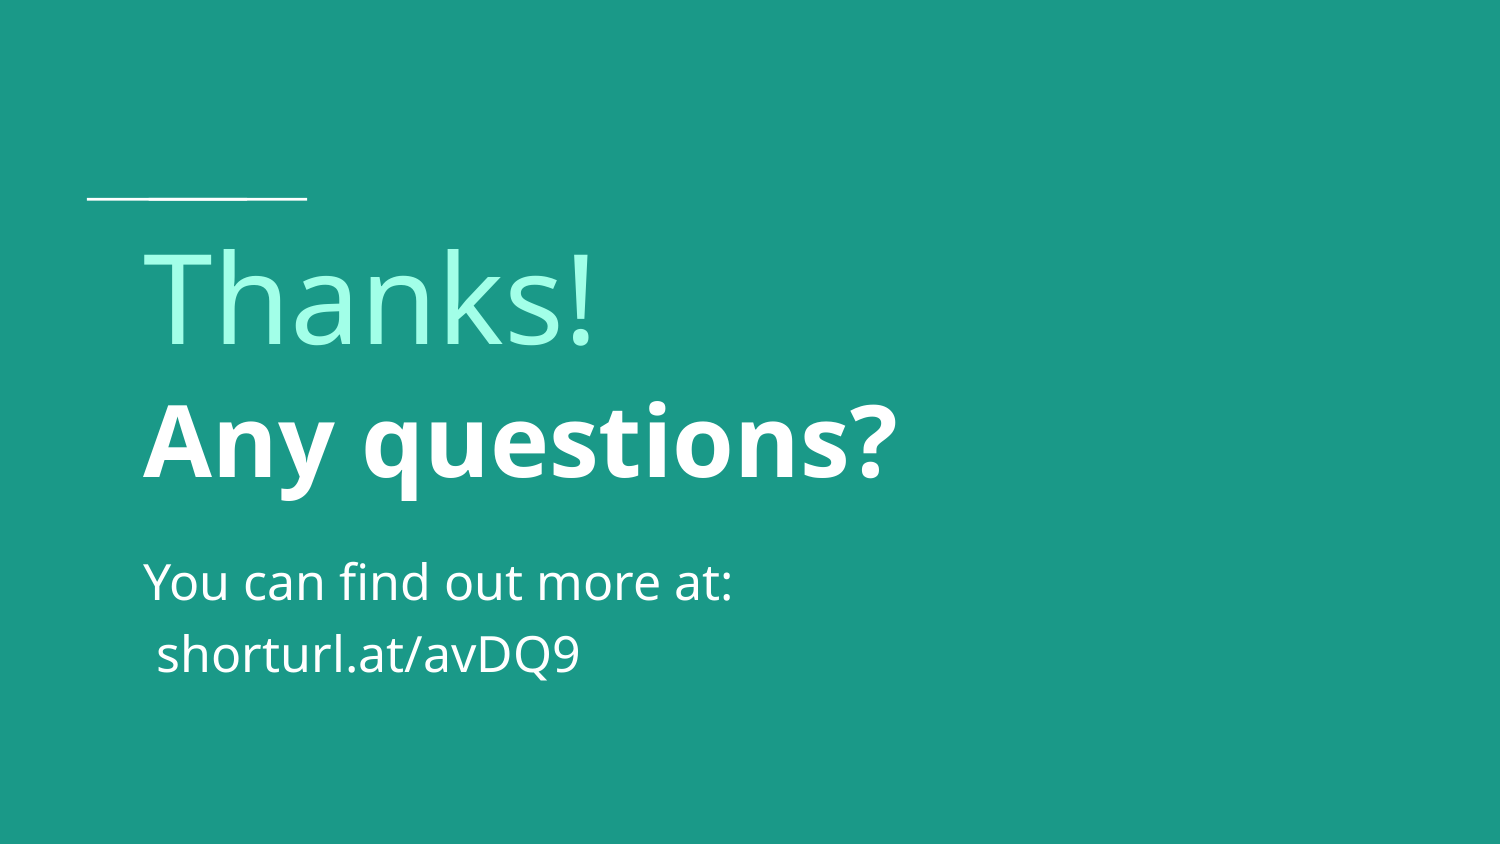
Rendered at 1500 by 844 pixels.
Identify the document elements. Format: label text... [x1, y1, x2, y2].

text_box Any questions? [128, 362, 1041, 492]
text_box Thanks! [128, 193, 1041, 362]
text_box You can find out more at: shorturl.at/avDQ9 [128, 535, 1041, 782]
